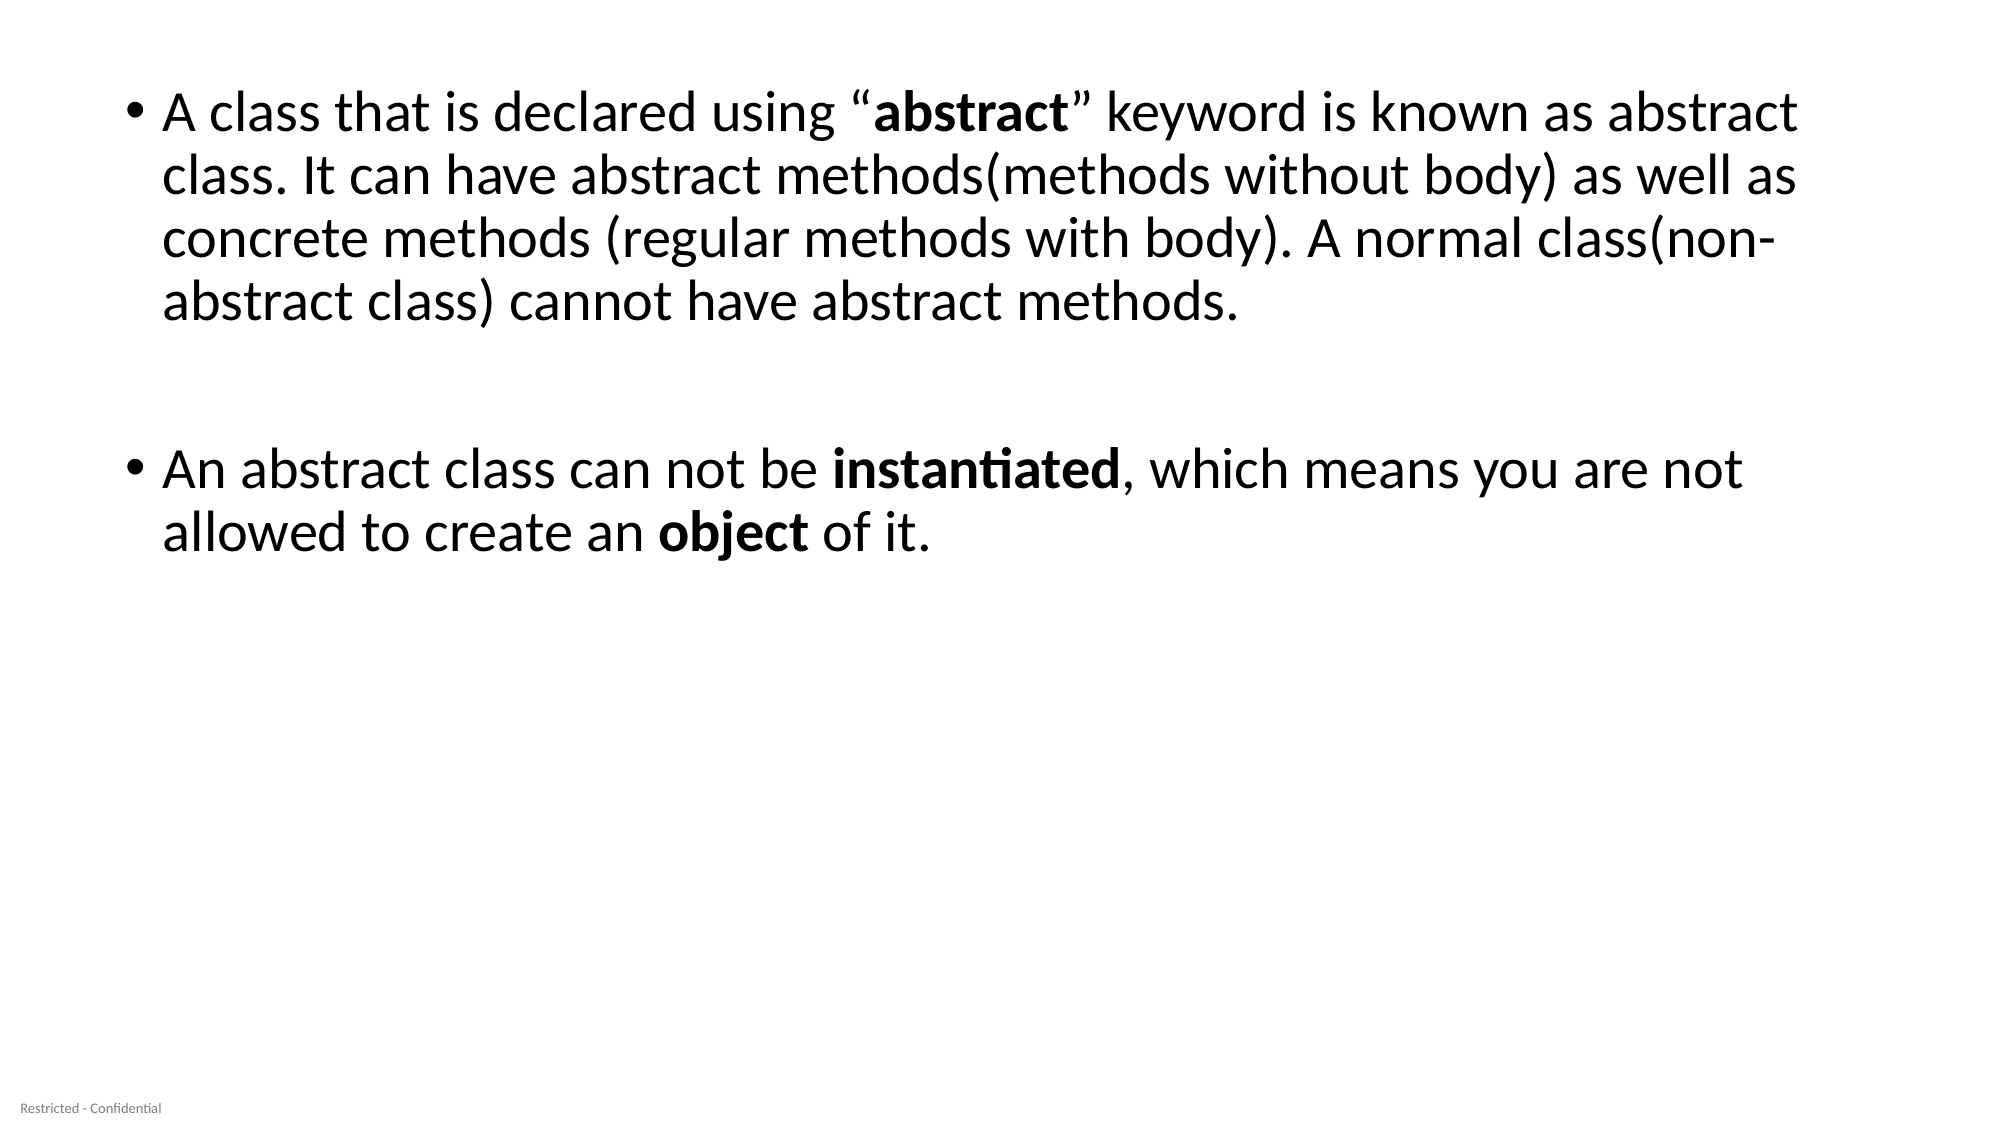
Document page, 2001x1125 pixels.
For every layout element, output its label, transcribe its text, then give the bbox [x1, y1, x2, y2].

list A class that is declared using “abstract” keyword is known as abstract class. It can have abstract methods(methods without body) as well as concrete methods (regular methods with body). A normal class(non-abstract class) cannot have abstract methods. An abstract class can not be instantiated, which means you are not allowed to create an object of it. [110, 74, 1863, 1014]
